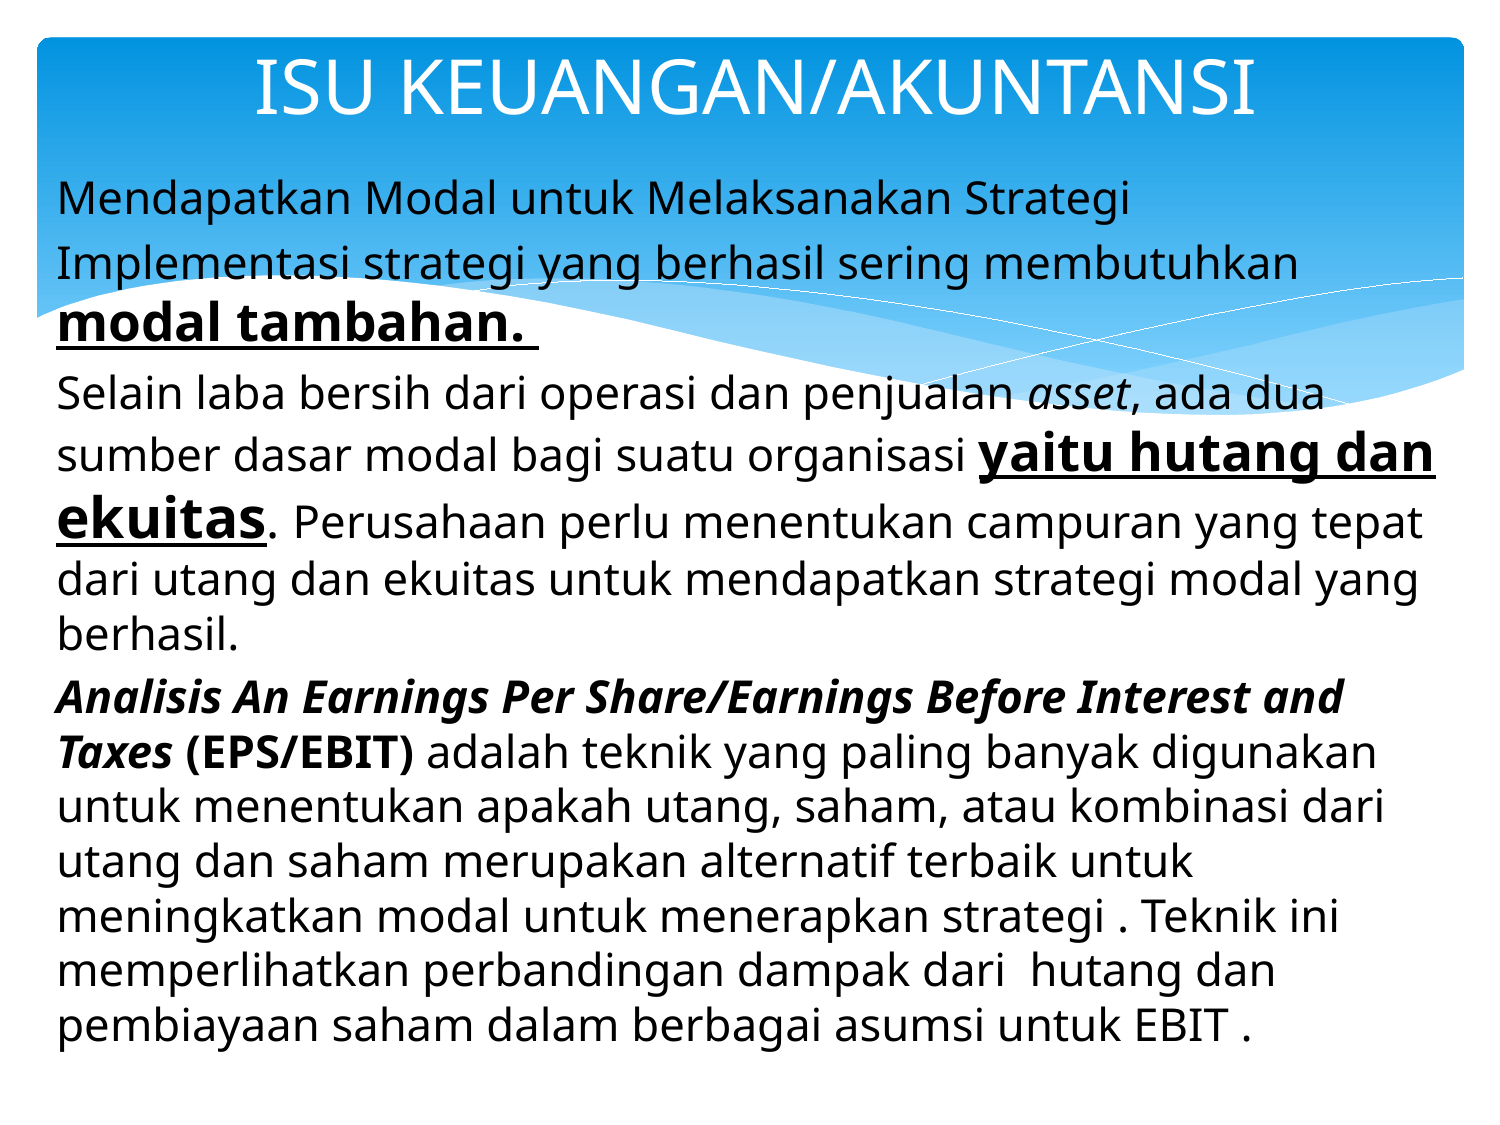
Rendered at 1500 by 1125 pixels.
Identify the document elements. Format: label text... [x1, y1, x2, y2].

list Mendapatkan Modal untuk Melaksanakan Strategi Implementasi strategi yang berhasil sering membutuhkan modal tambahan. Selain laba bersih dari operasi dan penjualan asset, ada dua sumber dasar modal bagi suatu organisasi yaitu hutang dan ekuitas. Perusahaan perlu menentukan campuran yang tepat dari utang dan ekuitas untuk mendapatkan strategi modal yang berhasil. Analisis An Earnings Per Share/Earnings Before Interest and Taxes (EPS/EBIT) adalah teknik yang paling banyak digunakan untuk menentukan apakah utang, saham, atau kombinasi dari utang dan saham merupakan alternatif terbaik untuk meningkatkan modal untuk menerapkan strategi . Teknik ini memperlihatkan perbandingan dampak dari hutang dan pembiayaan saham dalam berbagai asumsi untuk EBIT . [41, 160, 1471, 1059]
title ISU KEUANGAN/AKUNTANSI [41, 30, 1471, 138]
